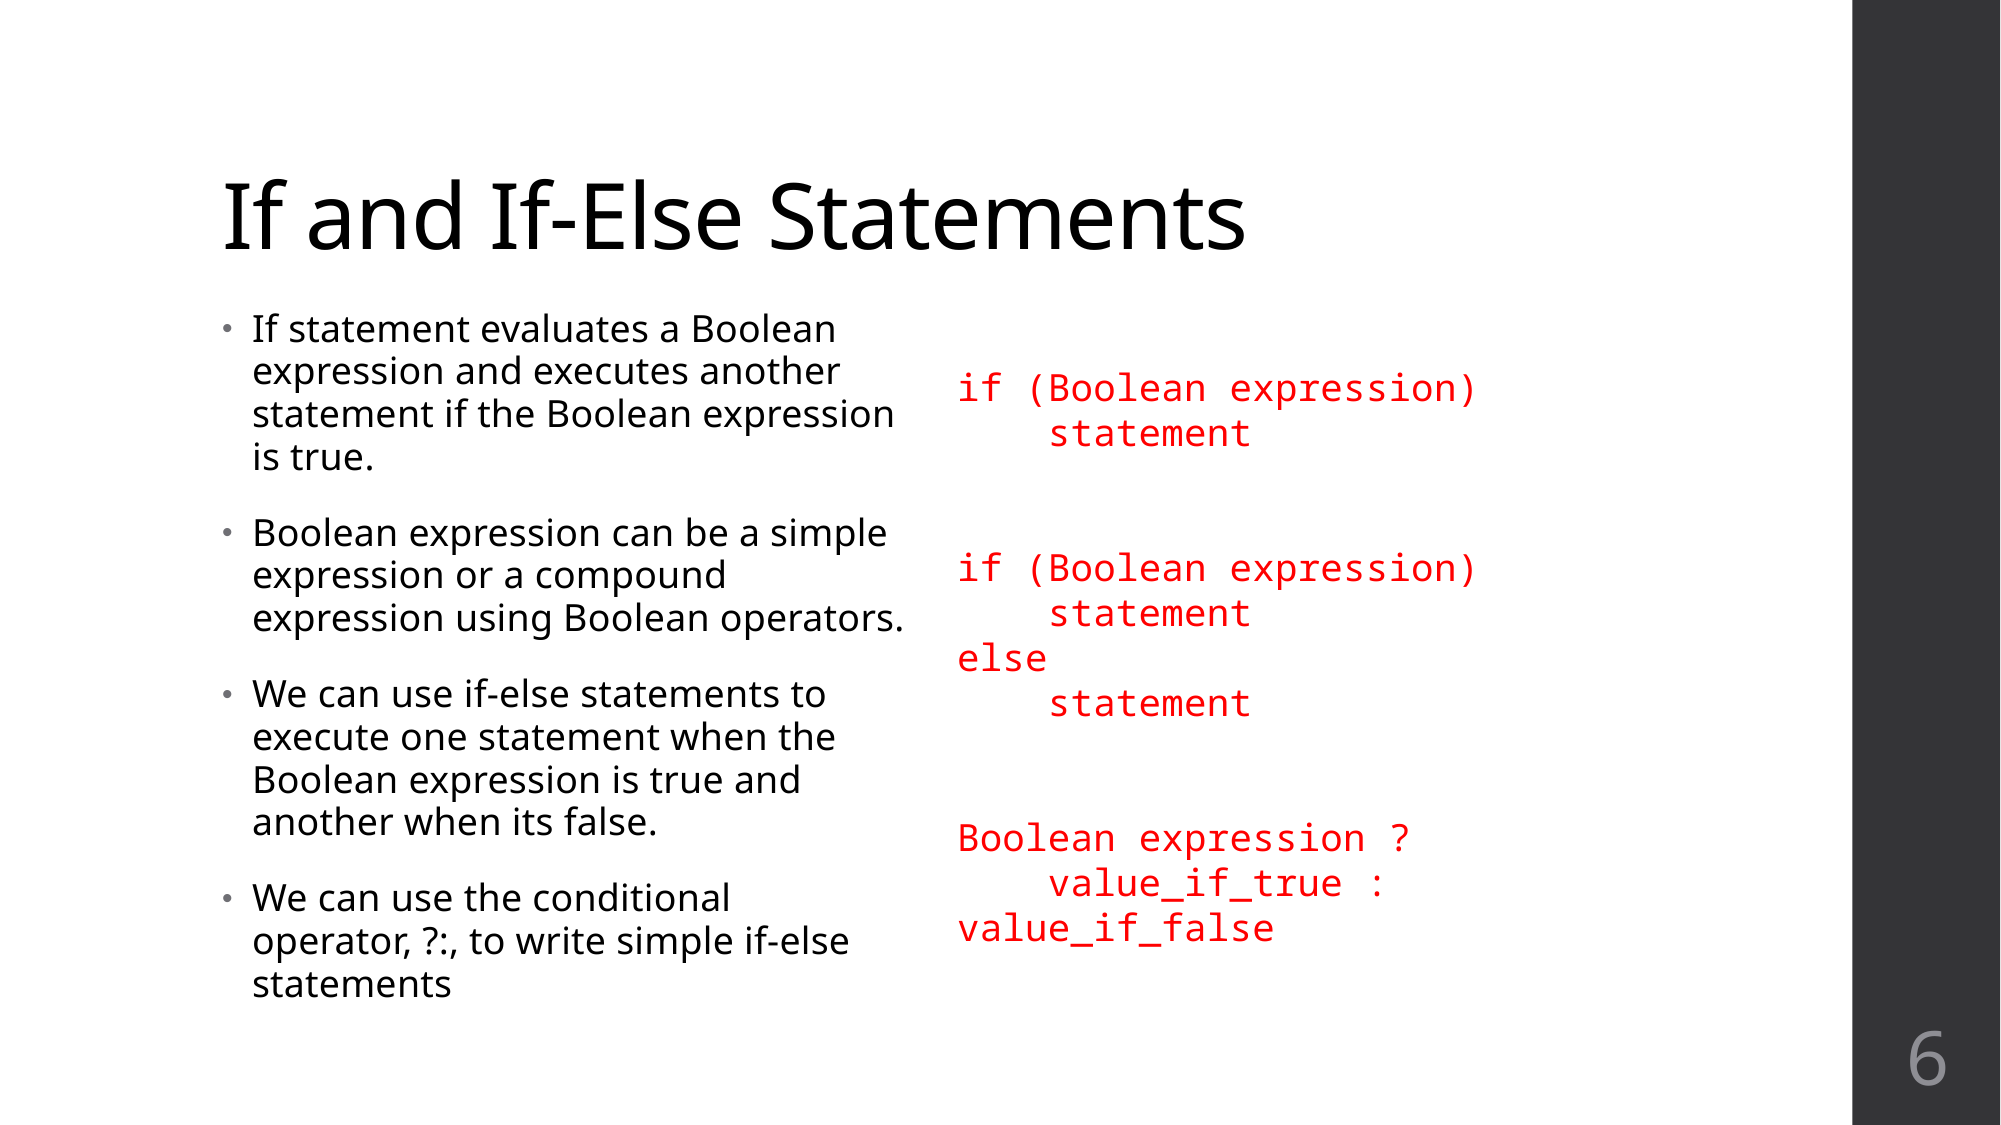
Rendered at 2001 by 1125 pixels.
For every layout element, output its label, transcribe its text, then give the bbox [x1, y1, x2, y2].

list If statement evaluates a Boolean expression and executes another statement if the Boolean expression is true. Boolean expression can be a simple expression or a compound expression using Boolean operators. We can use if-else statements to execute one statement when the Boolean expression is true and another when its false. We can use the conditional operator, ?:, to write simple if-else statements [206, 299, 941, 1014]
list if (Boolean expression) statement if (Boolean expression) statement else statement Boolean expression ? value_if_true : value_if_false [941, 299, 1740, 1014]
slide_number 6 [1852, 1012, 2000, 1110]
title If and If-Else Statements [206, 60, 1797, 278]
